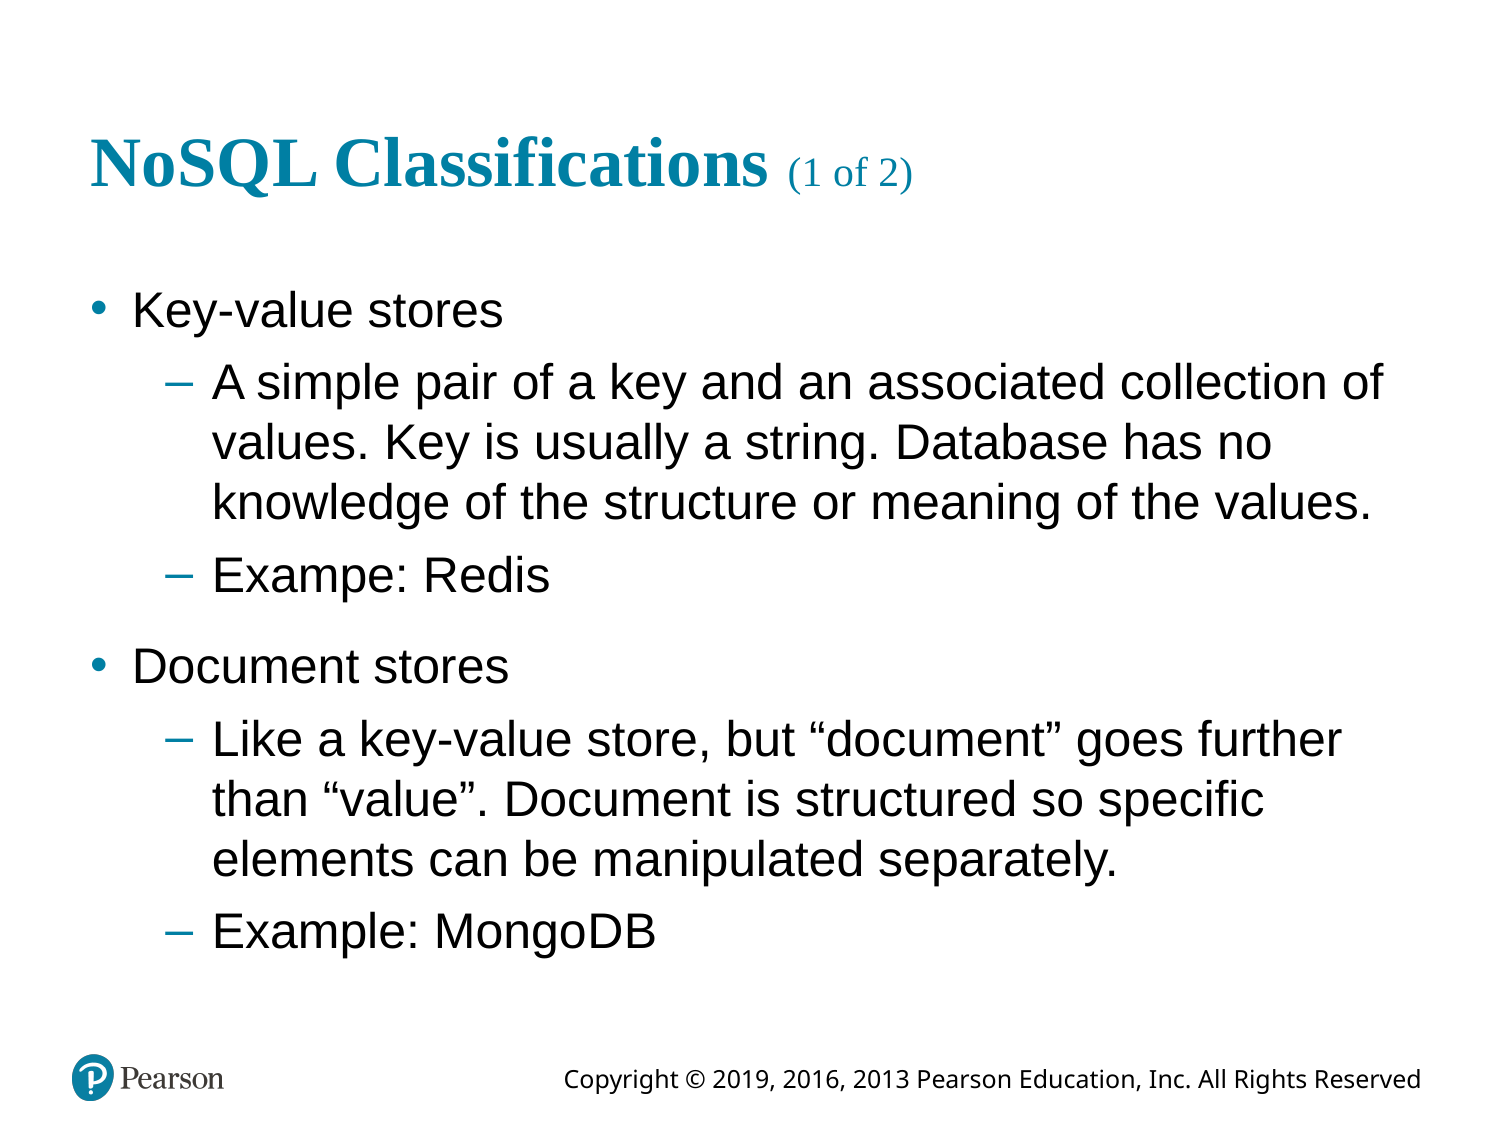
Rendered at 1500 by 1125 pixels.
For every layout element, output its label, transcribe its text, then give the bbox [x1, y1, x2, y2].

picture [80, 1063, 106, 1088]
title No S Q L Classifications (1 of 2) [75, 35, 1425, 216]
picture [98, 1054, 224, 1101]
picture [72, 1087, 83, 1101]
picture [72, 1054, 88, 1070]
list Key-value stores A simple pair of a key and an associated collection of values. Key is usually a string. Database has no knowledge of the structure or meaning of the values. Exampe: Redis Document stores Like a key-value store, but “document” goes further than “value”. Document is structured so specific elements can be manipulated separately. Example: Mongo D B [75, 262, 1425, 987]
